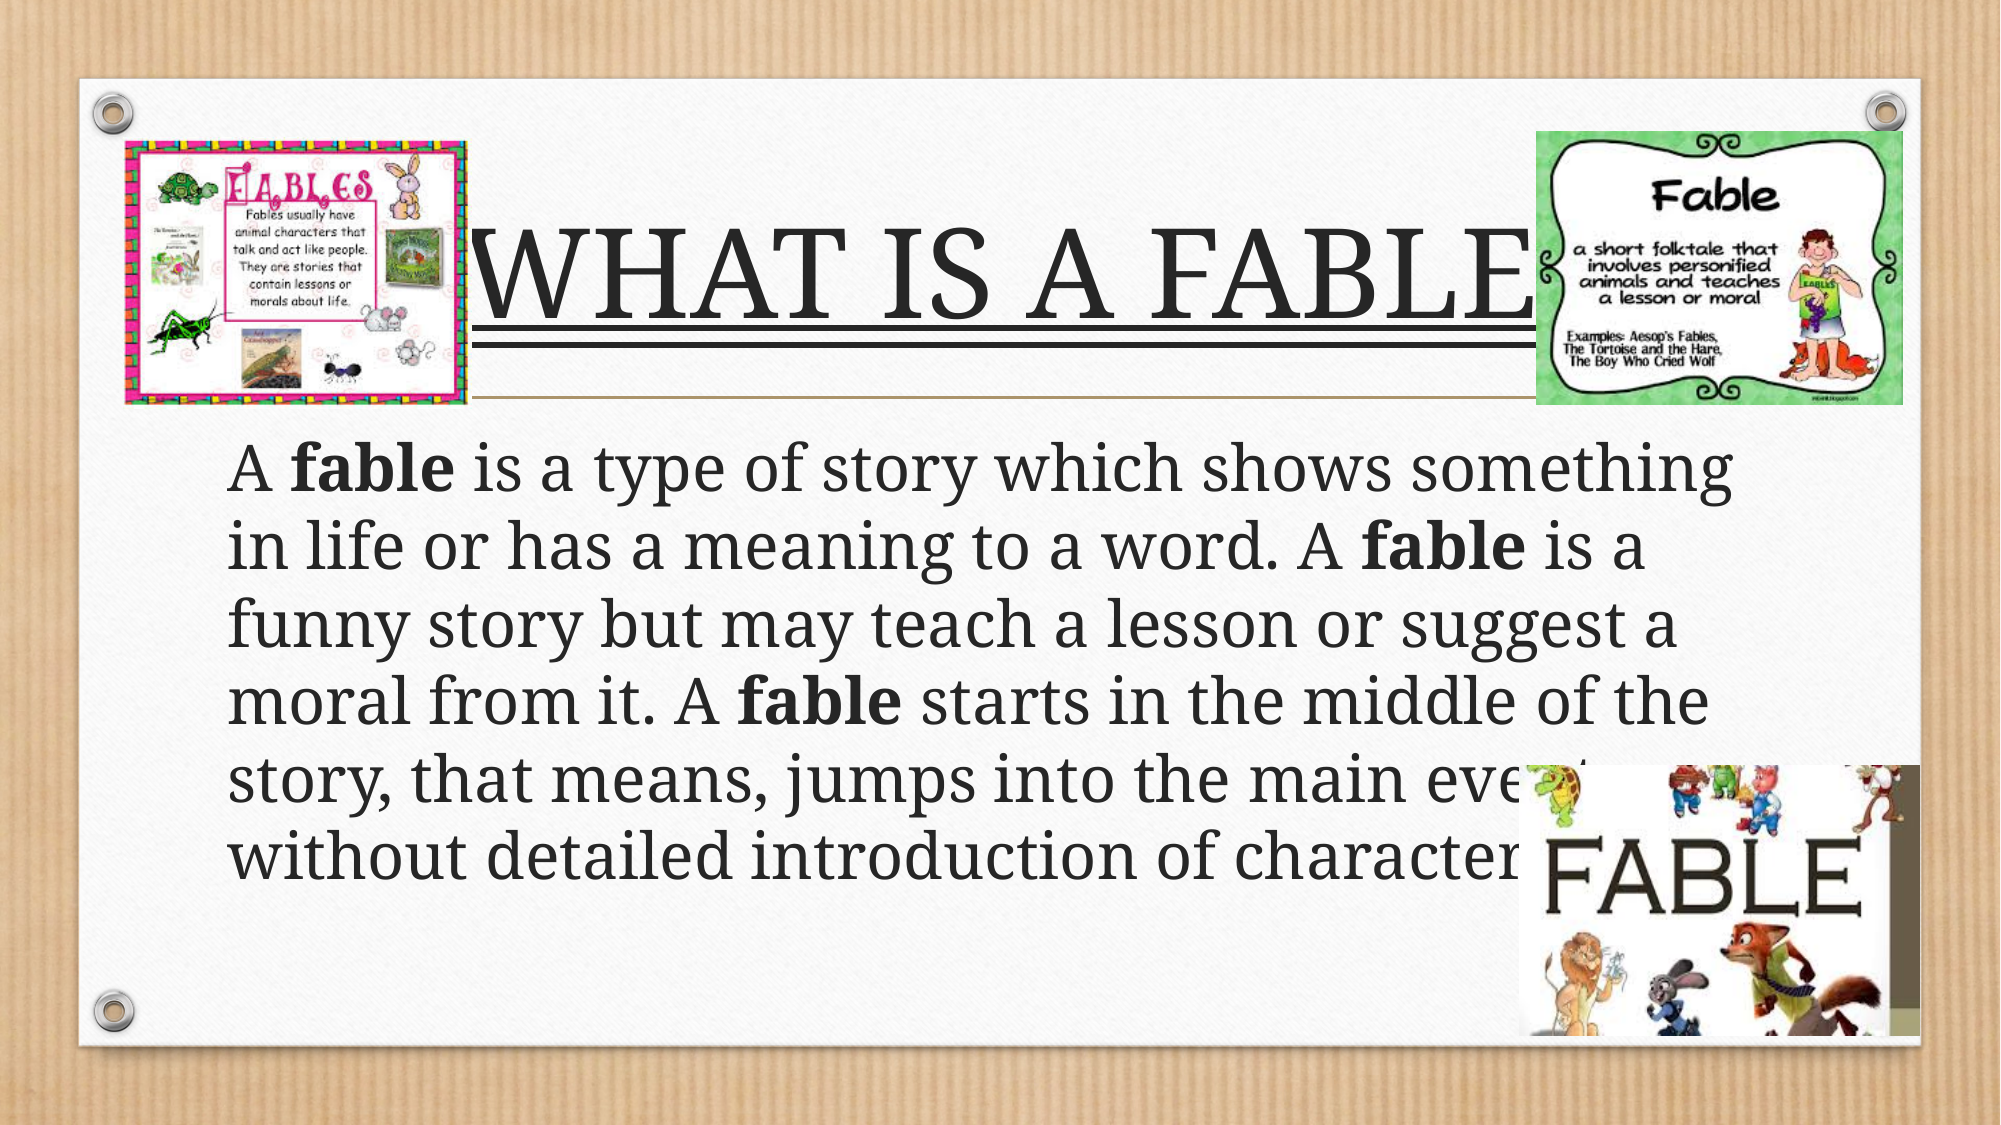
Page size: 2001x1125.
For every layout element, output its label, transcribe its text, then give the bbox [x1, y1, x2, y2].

list A fable is a type of story which shows something in life or has a meaning to a word. A fable is a funny story but may teach a lesson or suggest a moral from it. A fable starts in the middle of the story, that means, jumps into the main event without detailed introduction of characters. [212, 419, 1788, 964]
title WHAT IS A FABLE [472, 161, 1536, 375]
picture [0, 0, 2001, 1125]
